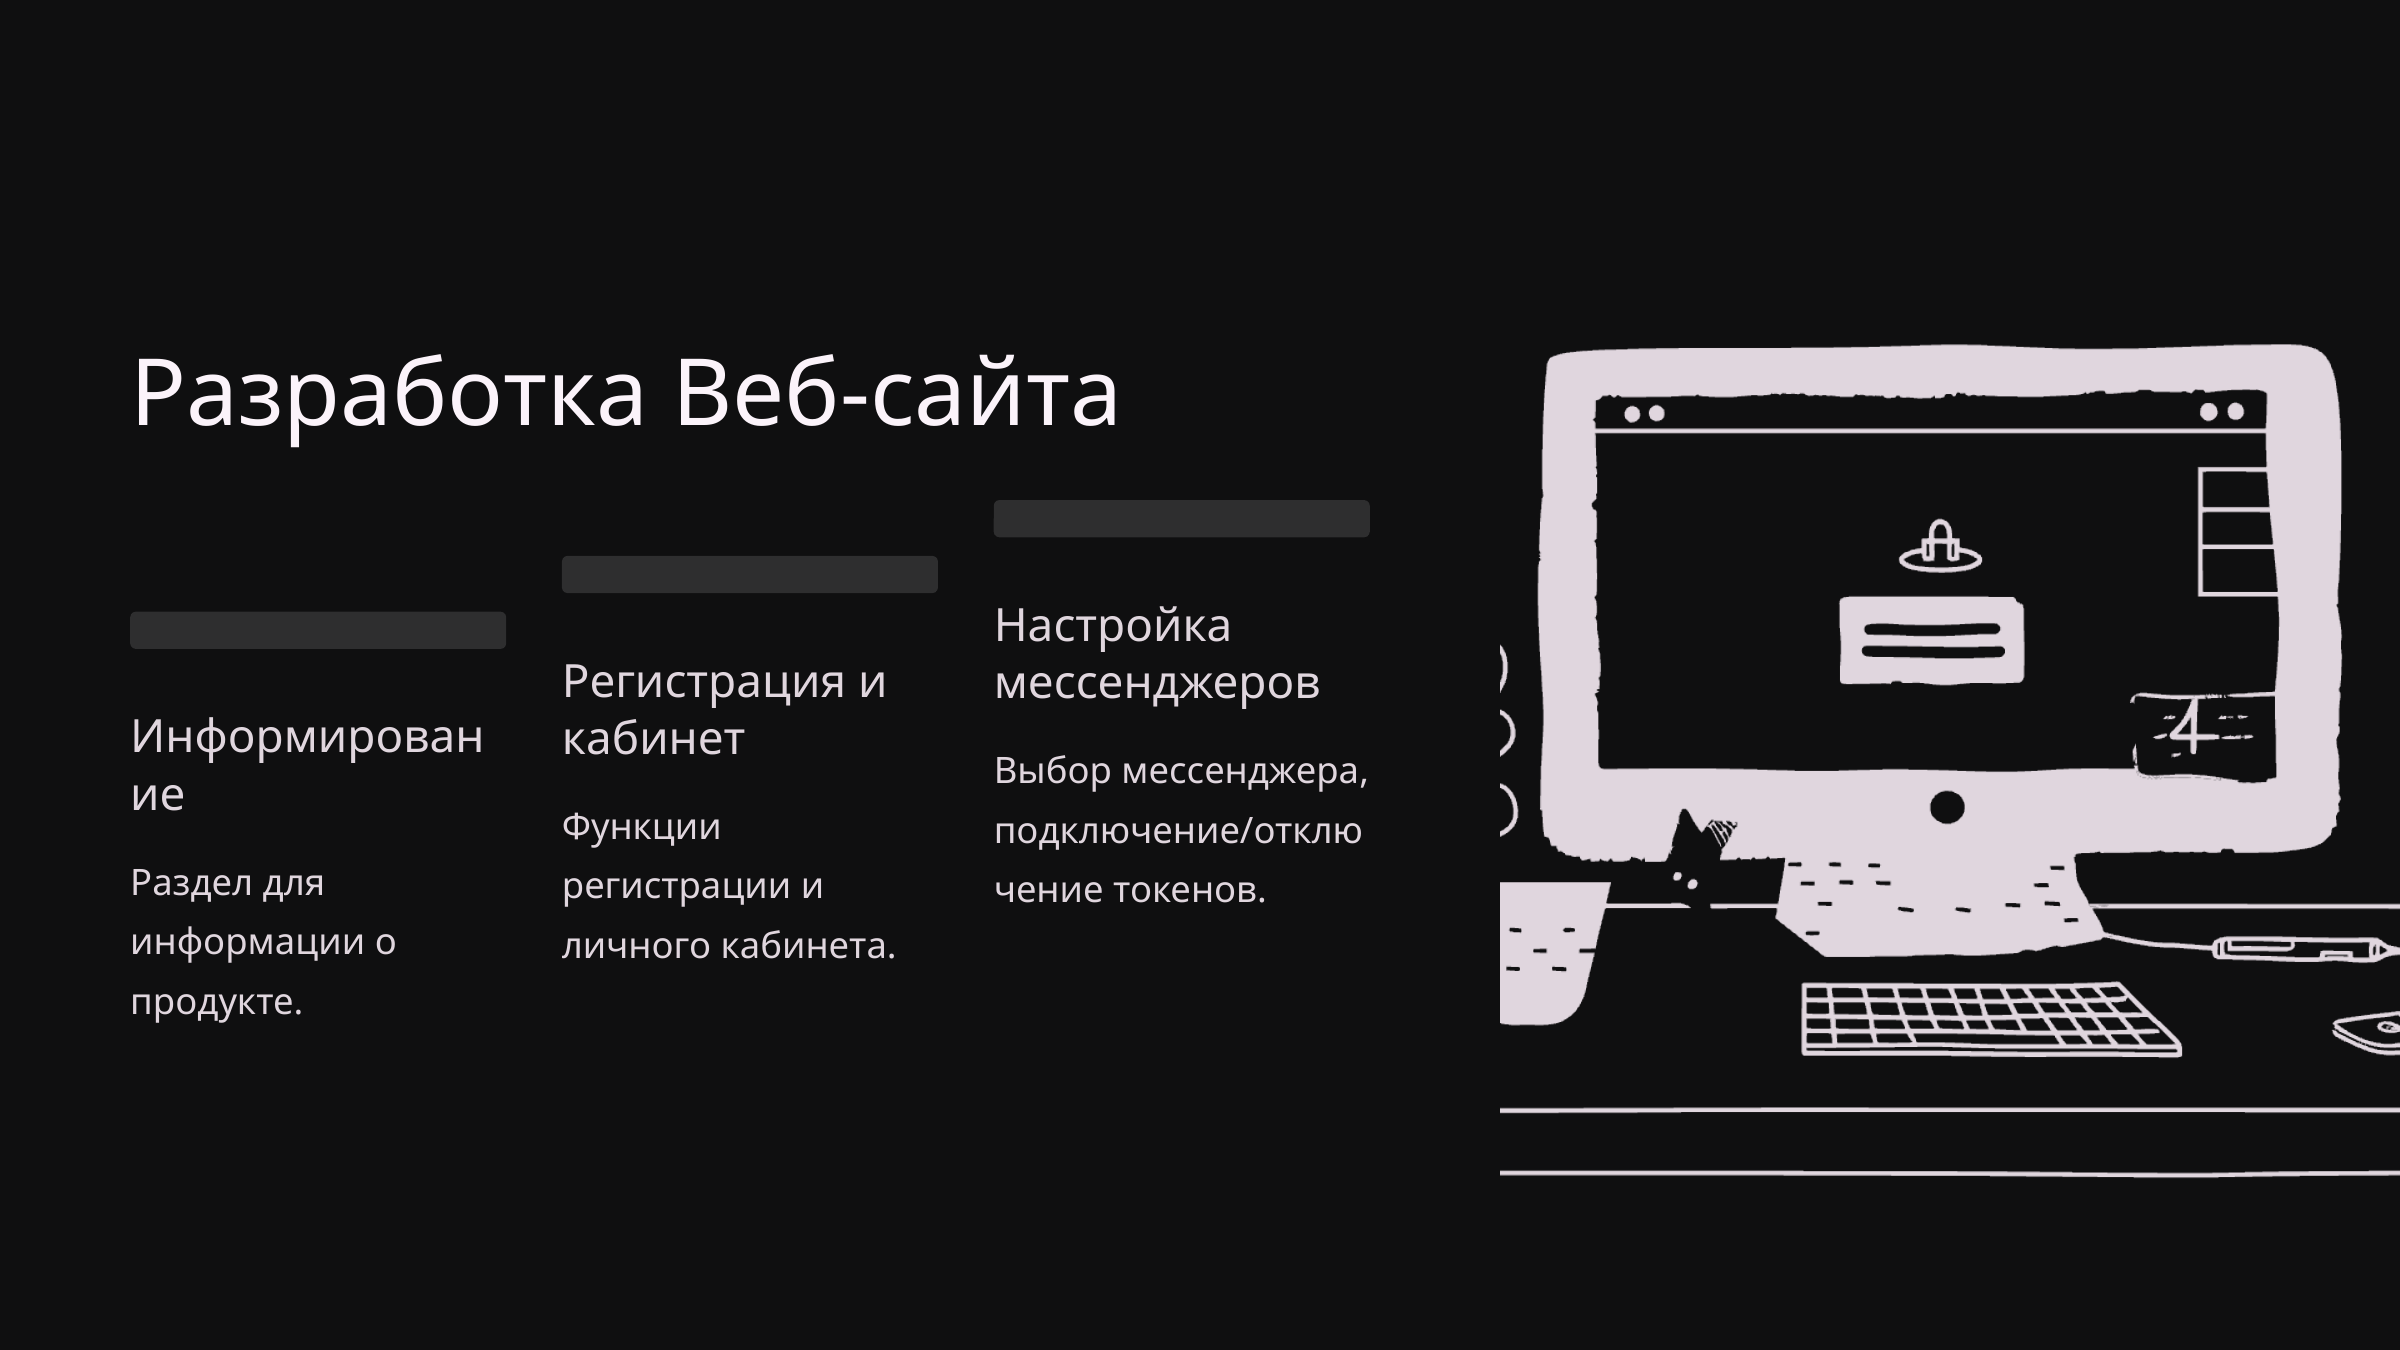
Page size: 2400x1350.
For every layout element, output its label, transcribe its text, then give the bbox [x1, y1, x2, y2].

picture [1499, 0, 2400, 1350]
text_box Раздел для информации о продукте. [130, 843, 507, 1022]
text_box Выбор мессенджера, подключение/отключение токенов. [993, 731, 1370, 911]
text_box [130, 611, 507, 649]
text_box Разработка Веб-сайта [130, 328, 1247, 445]
text_box Функции регистрации и личного кабинета. [561, 787, 938, 966]
text_box [993, 500, 1370, 538]
text_box Настройка мессенджеров [993, 593, 1370, 710]
text_box [561, 555, 938, 594]
text_box Регистрация и кабинет [561, 648, 938, 766]
text_box Информирование [130, 704, 507, 821]
